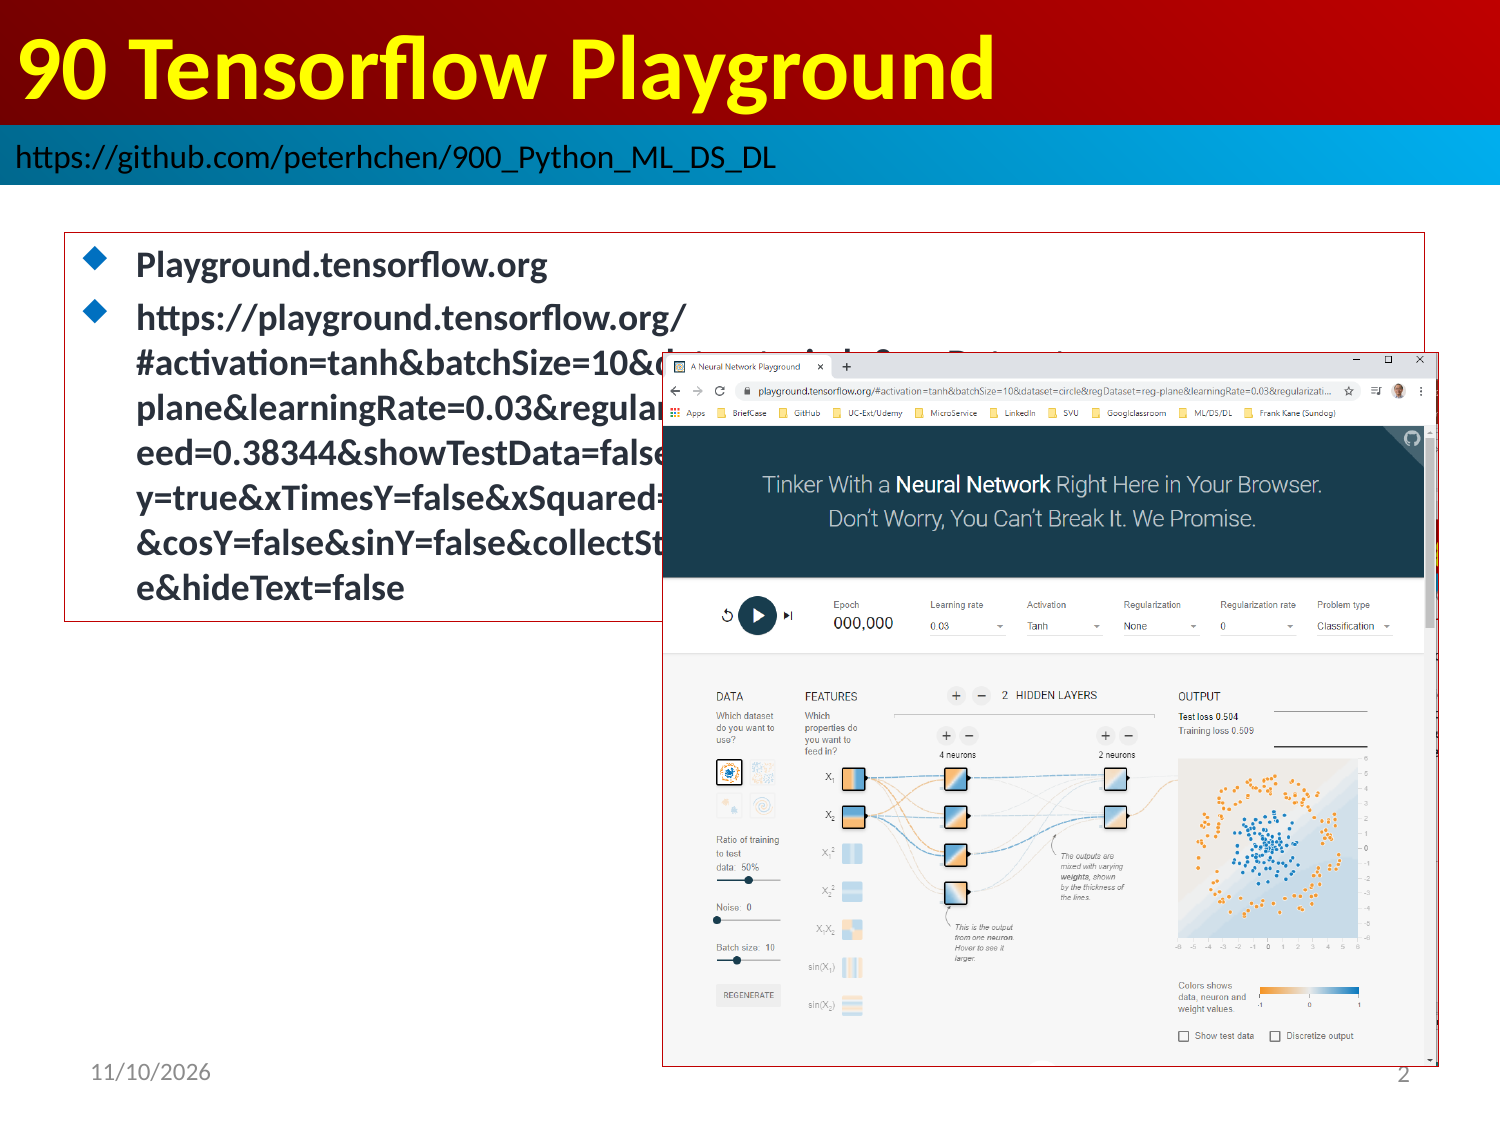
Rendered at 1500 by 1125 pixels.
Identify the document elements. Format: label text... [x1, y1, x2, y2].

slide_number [75, 1040, 425, 1101]
picture [661, 352, 1440, 1068]
slide_number 2 [1074, 1076, 1425, 1103]
subtitle Playground.tensorflow.org https://playground.tensorflow.org/#activation=tanh&batchSize=10&dataset=circle&regDataset=reg-plane&learningRate=0.03&regularizationRate=0&noise=0&networkShape=4,2&seed=0.38344&showTestData=false&discretize=false&percTrainData=50&x=true&y=true&xTimesY=false&xSquared=false&ySquared=false&cosX=false&sinX=false&cosY=false&sinY=false&collectStats=false&problem=classification&initZero=false&hideText=false [64, 232, 1425, 622]
text_box https://github.com/peterhchen/900_Python_ML_DS_DL [0, 125, 1500, 185]
title 90 Tensorflow Playground [0, 0, 1500, 125]
